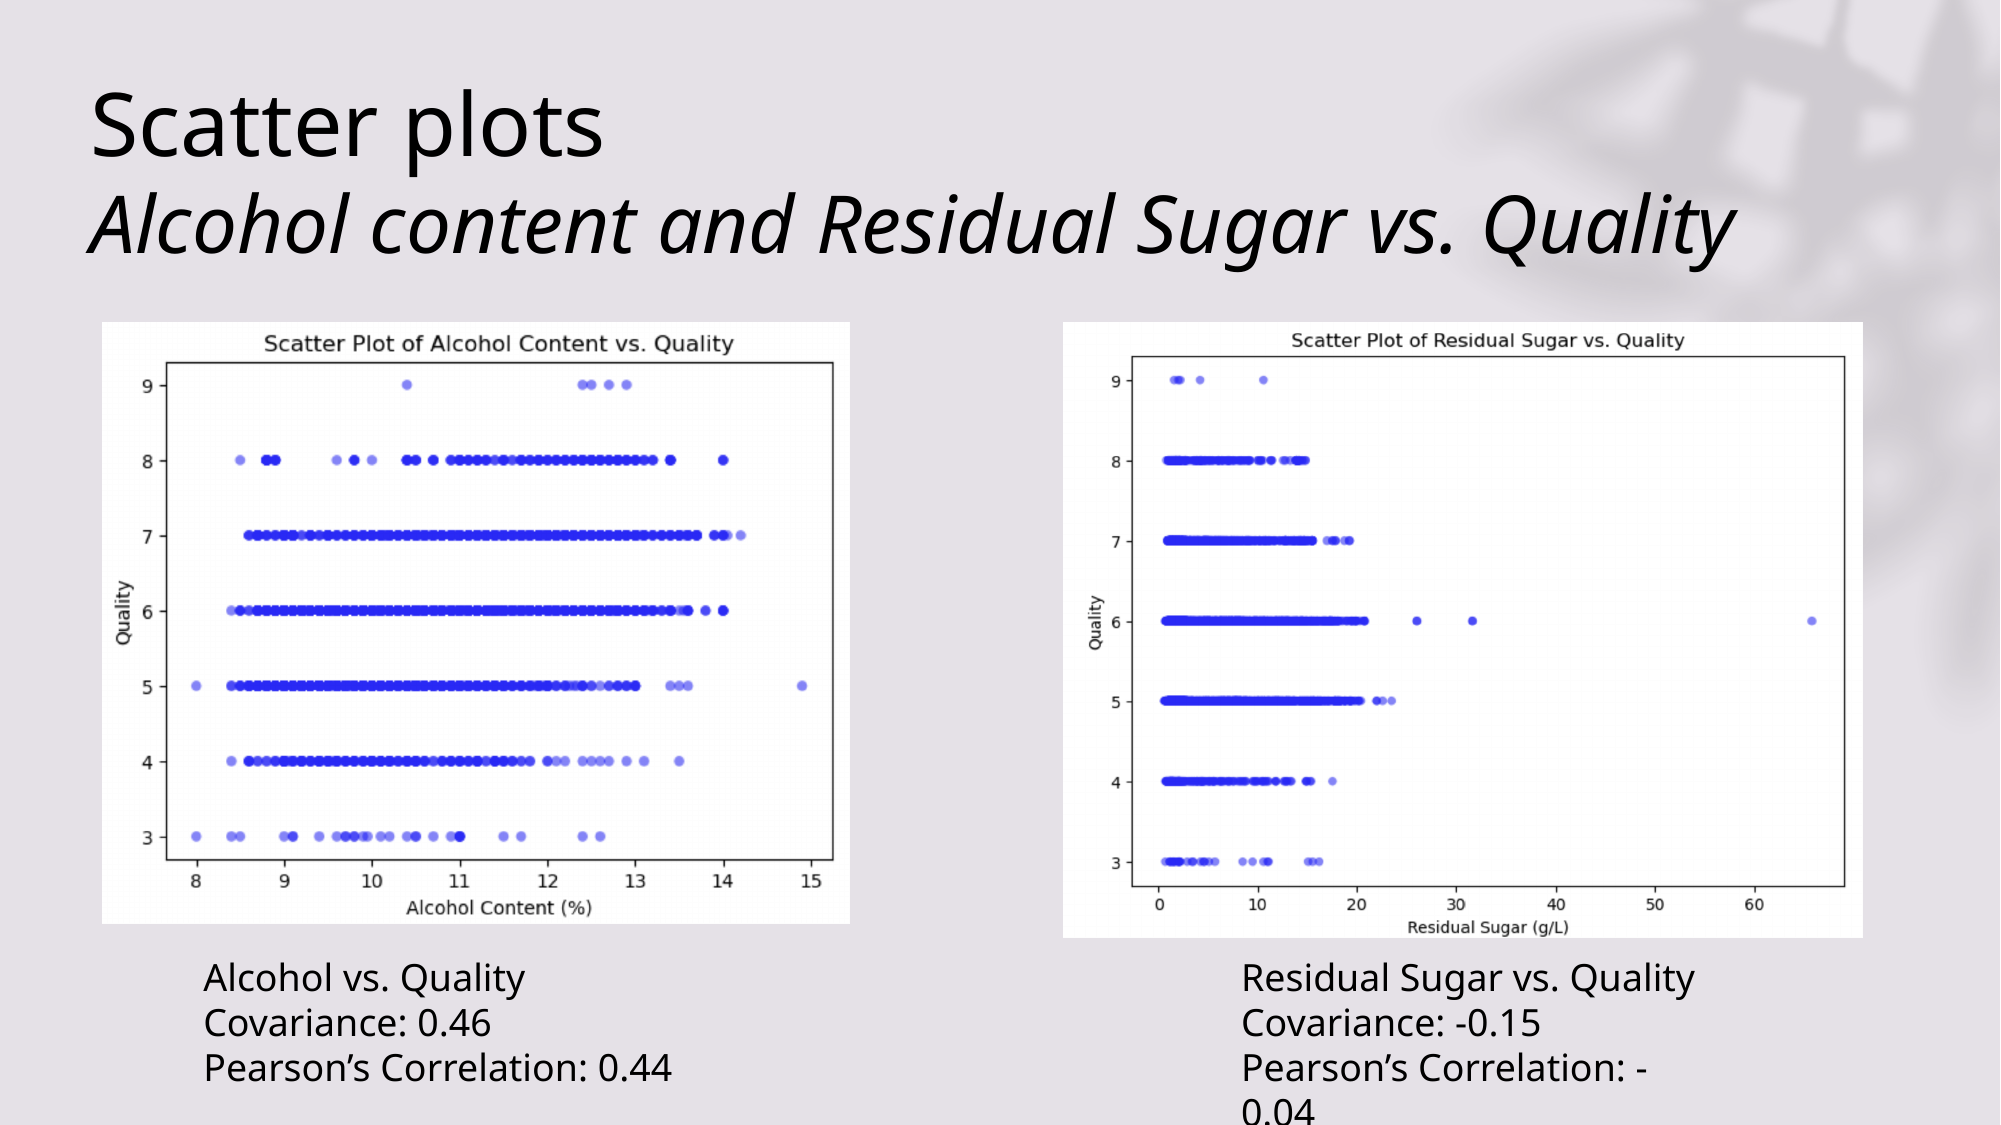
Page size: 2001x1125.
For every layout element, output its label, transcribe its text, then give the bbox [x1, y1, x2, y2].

text_box Residual Sugar vs. Quality Covariance: -0.15 Pearson’s Correlation: -0.04 [1226, 946, 1730, 1125]
text_box Alcohol vs. Quality Covariance: 0.46 Pearson’s Correlation: 0.44 [188, 946, 701, 1096]
picture [1063, 322, 1863, 938]
picture [102, 322, 850, 924]
title Scatter plots Alcohol content and Residual Sugar vs. Quality [75, 60, 1863, 278]
